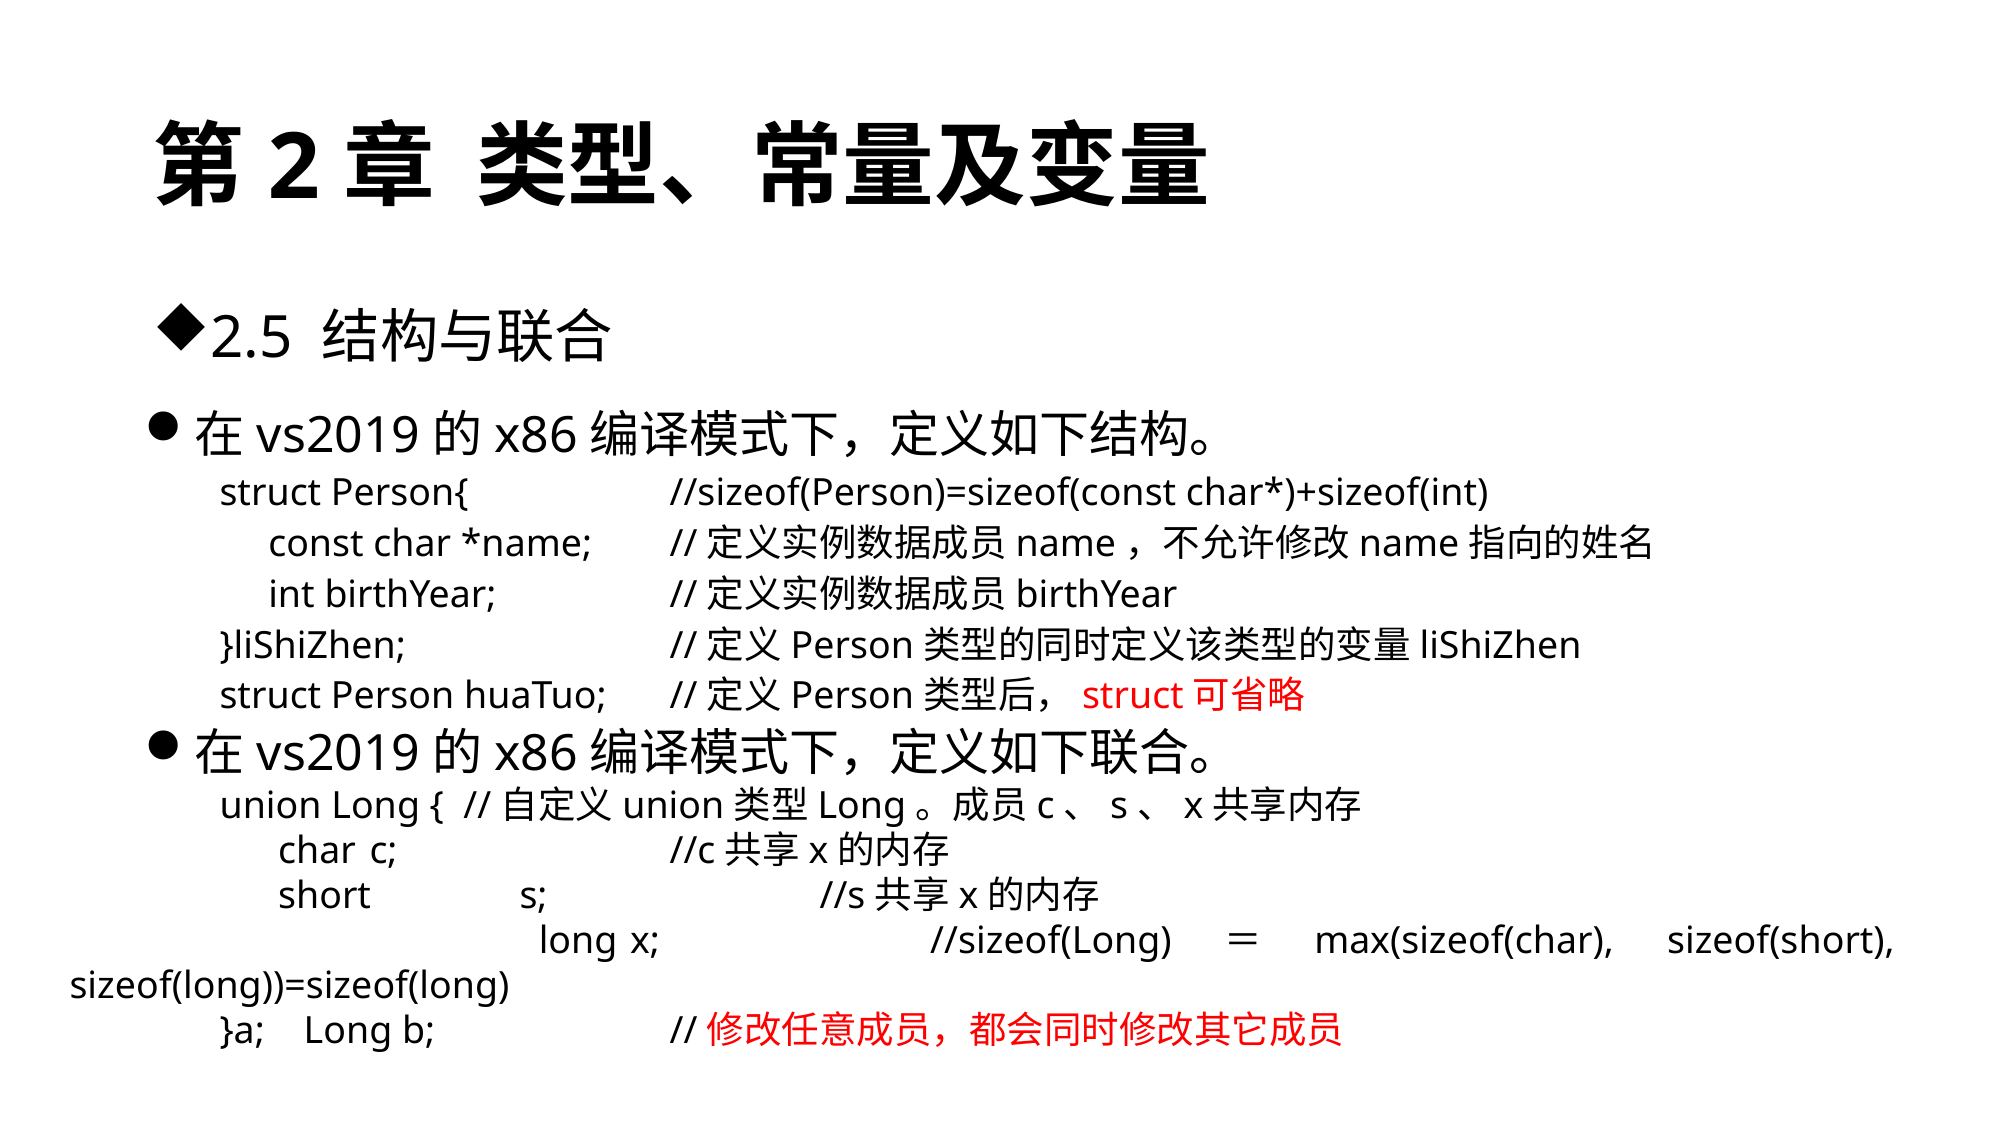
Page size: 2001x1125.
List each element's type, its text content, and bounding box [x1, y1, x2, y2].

title 第2章 类型、常量及变量 [137, 59, 1863, 278]
list 2.5 结构与联合 [137, 299, 1863, 401]
text_box 在vs2019的x86编译模式下，定义如下结构。 struct Person{ //sizeof(Person)=sizeof(const char*)+sizeof(int) const char *name; //定义实例数据成员name，不允许修改name指向的姓名 int birthYear; //定义实例数据成员birthYear }liShiZhen; //定义Person类型的同时定义该类型的变量liShiZhen struct Person huaTuo; //定义Person类型后，struct可省略 在vs2019的x86编译模式下，定义如下联合。 union Long { //自定义union类型Long。成员c、s、x共享内存 char c; //c共享x的内存 short s; //s共享x的内存 long x; //sizeof(Long)＝max(sizeof(char), sizeof(short), sizeof(long))=sizeof(long) }a; Long b; //修改任意成员，都会同时修改其它成员 [54, 401, 1910, 1059]
